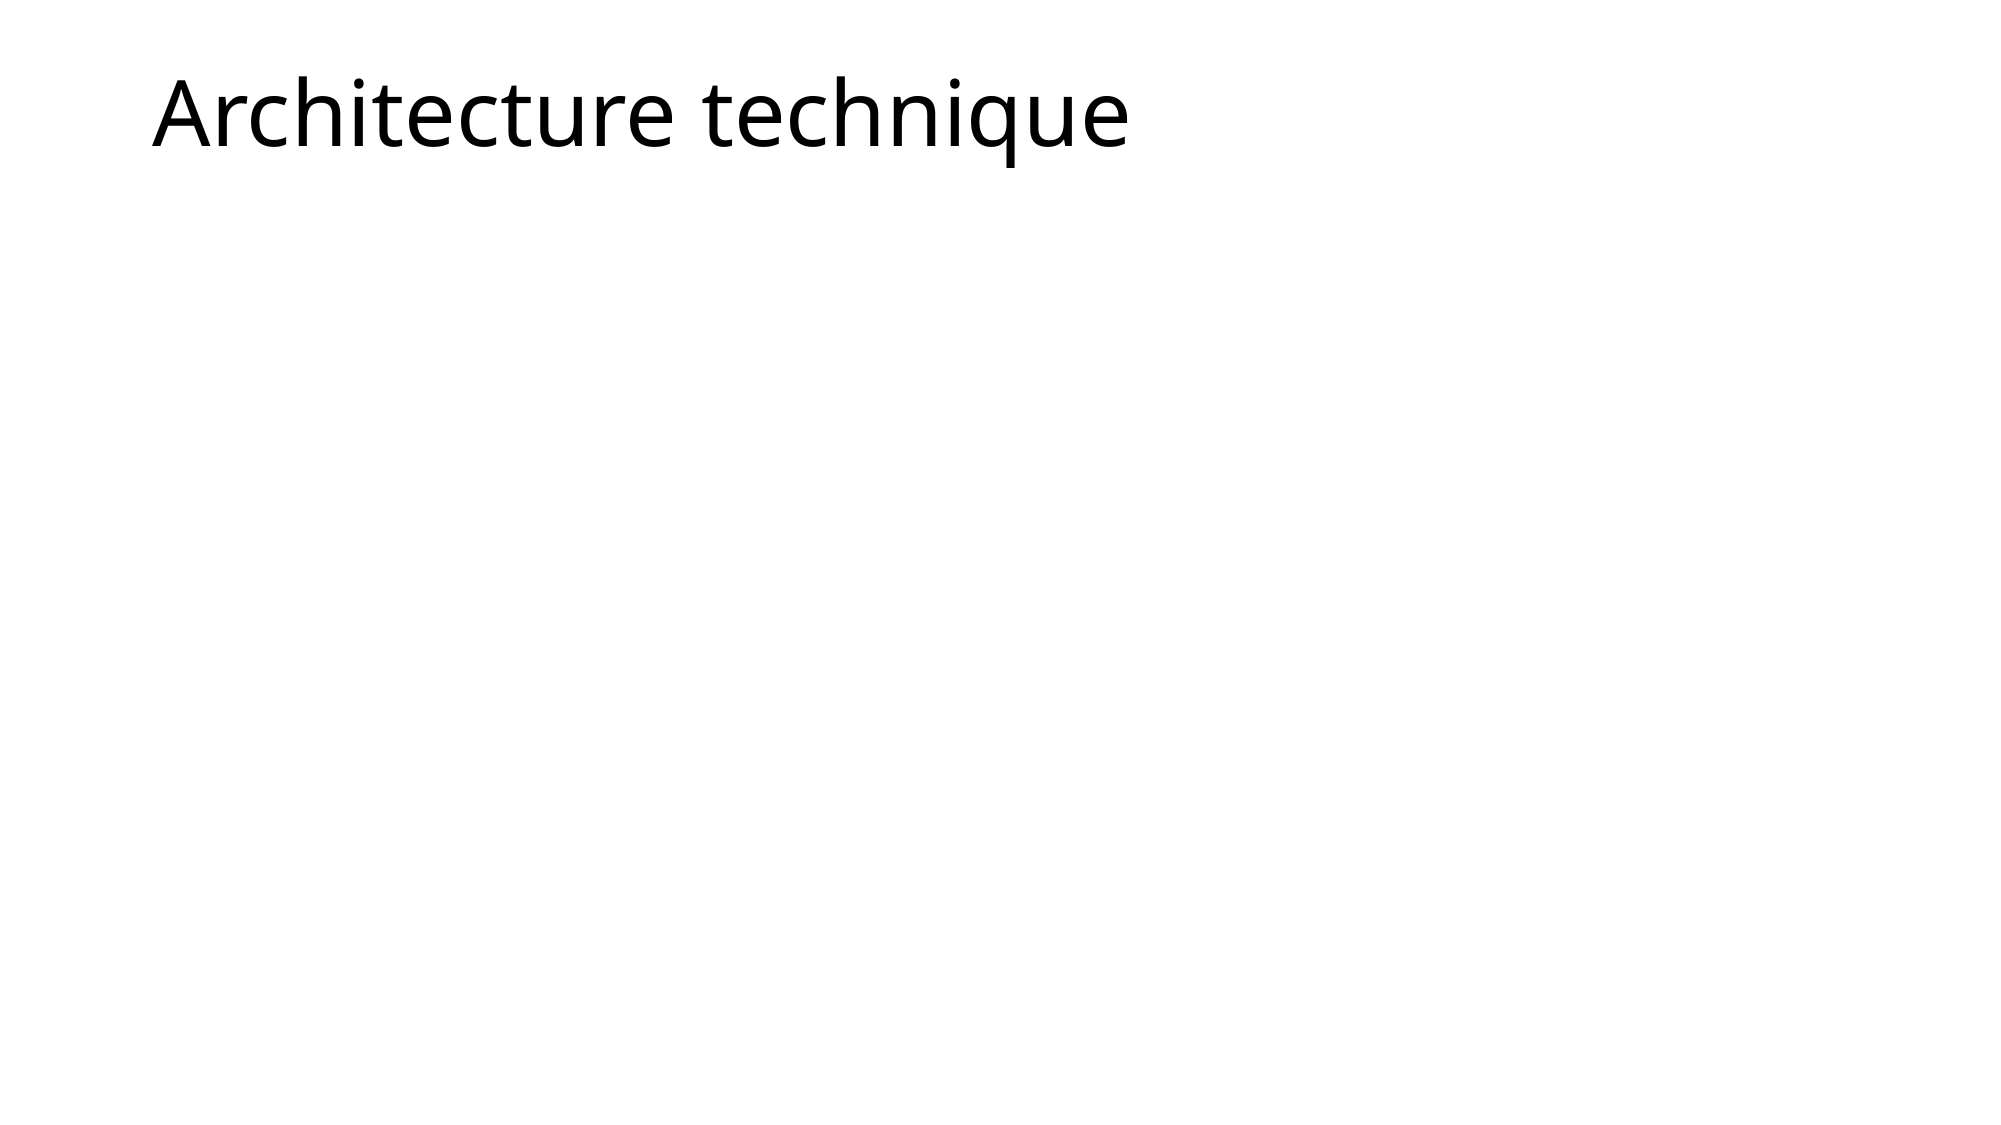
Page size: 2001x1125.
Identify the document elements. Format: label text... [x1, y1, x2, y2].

title Architecture technique [137, 59, 1863, 175]
